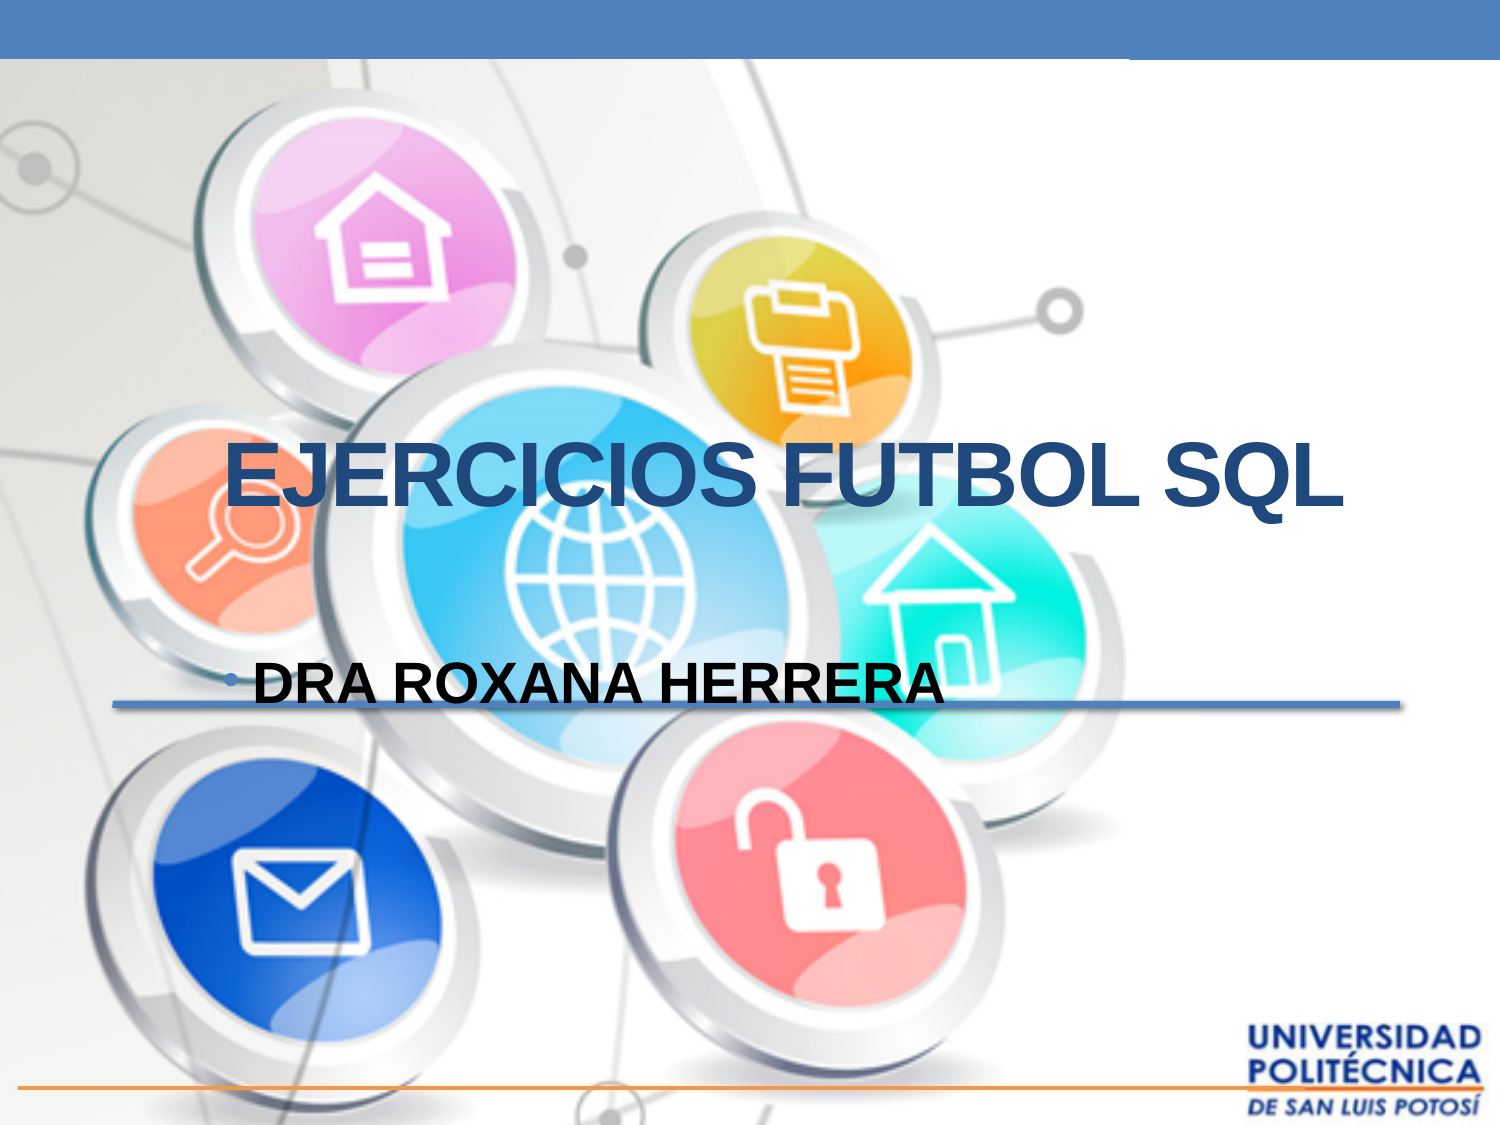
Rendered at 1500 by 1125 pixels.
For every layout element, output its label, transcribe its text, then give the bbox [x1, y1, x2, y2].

picture [1245, 1022, 1492, 1125]
subtitle DRA ROXANA HERRERA [207, 637, 1083, 925]
title EJERCICIOS FUTBOL SQL [207, 349, 1388, 591]
picture [0, 59, 1130, 1125]
